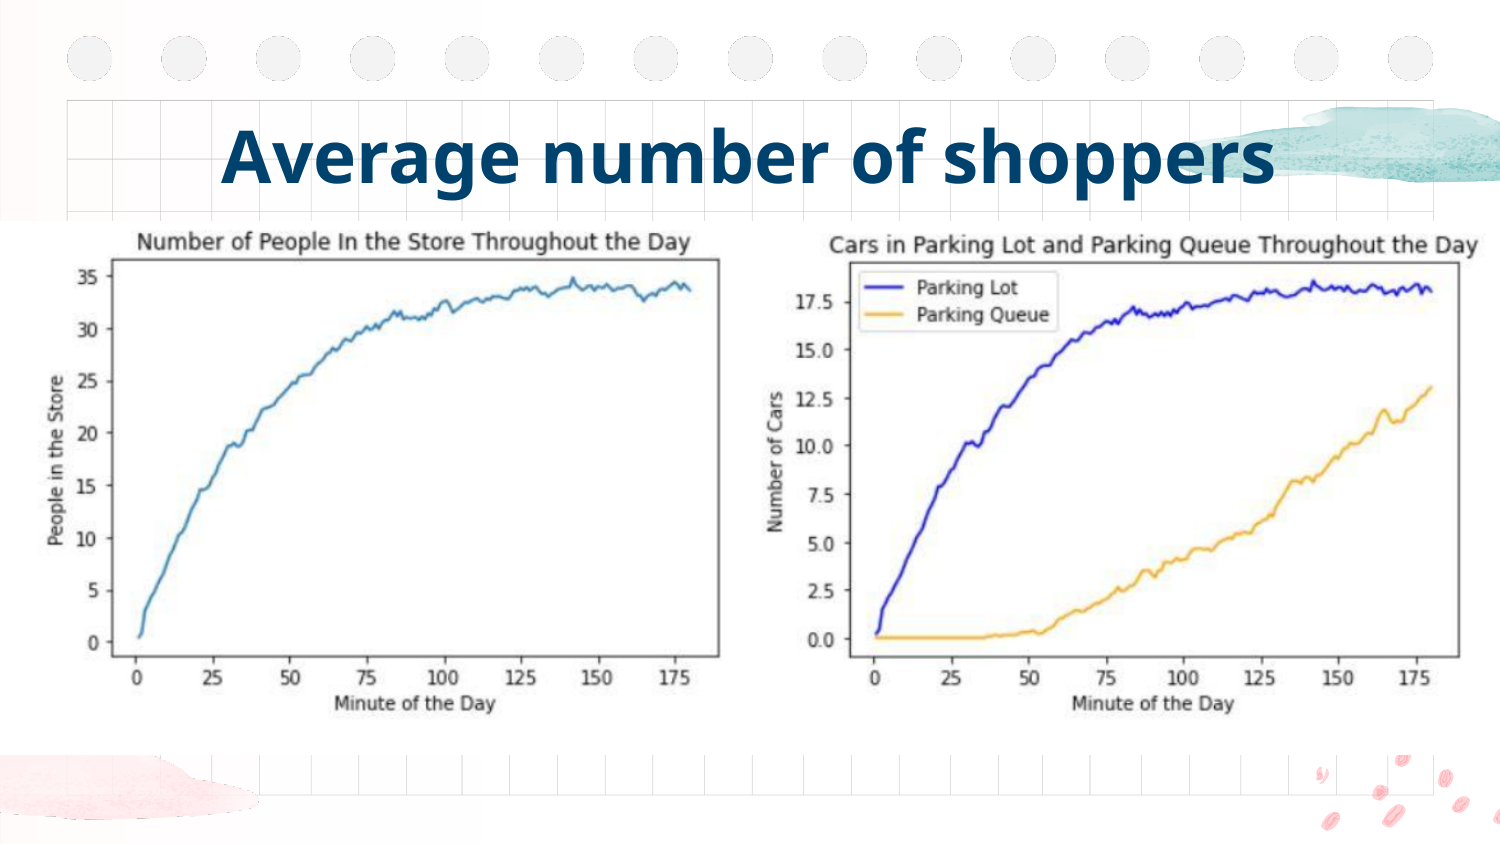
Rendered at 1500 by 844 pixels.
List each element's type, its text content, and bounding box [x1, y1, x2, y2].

title Average number of shoppers [117, 107, 1383, 202]
picture [0, 0, 1500, 844]
